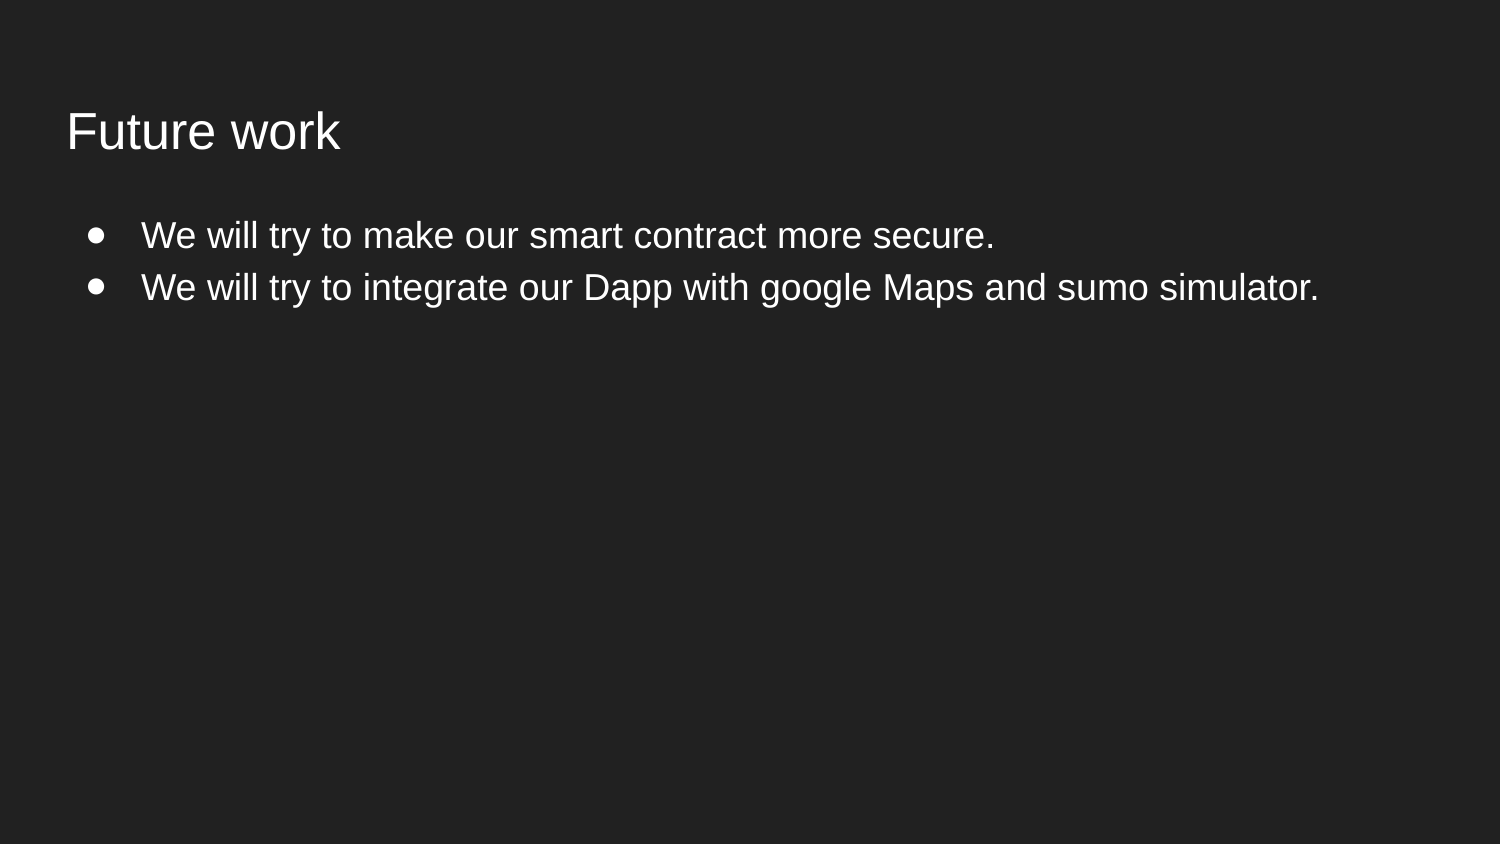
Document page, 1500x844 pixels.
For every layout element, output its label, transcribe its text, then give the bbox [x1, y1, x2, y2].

list We will try to make our smart contract more secure. We will try to integrate our Dapp with google Maps and sumo simulator. [51, 189, 1449, 750]
title Future work [51, 72, 1449, 167]
